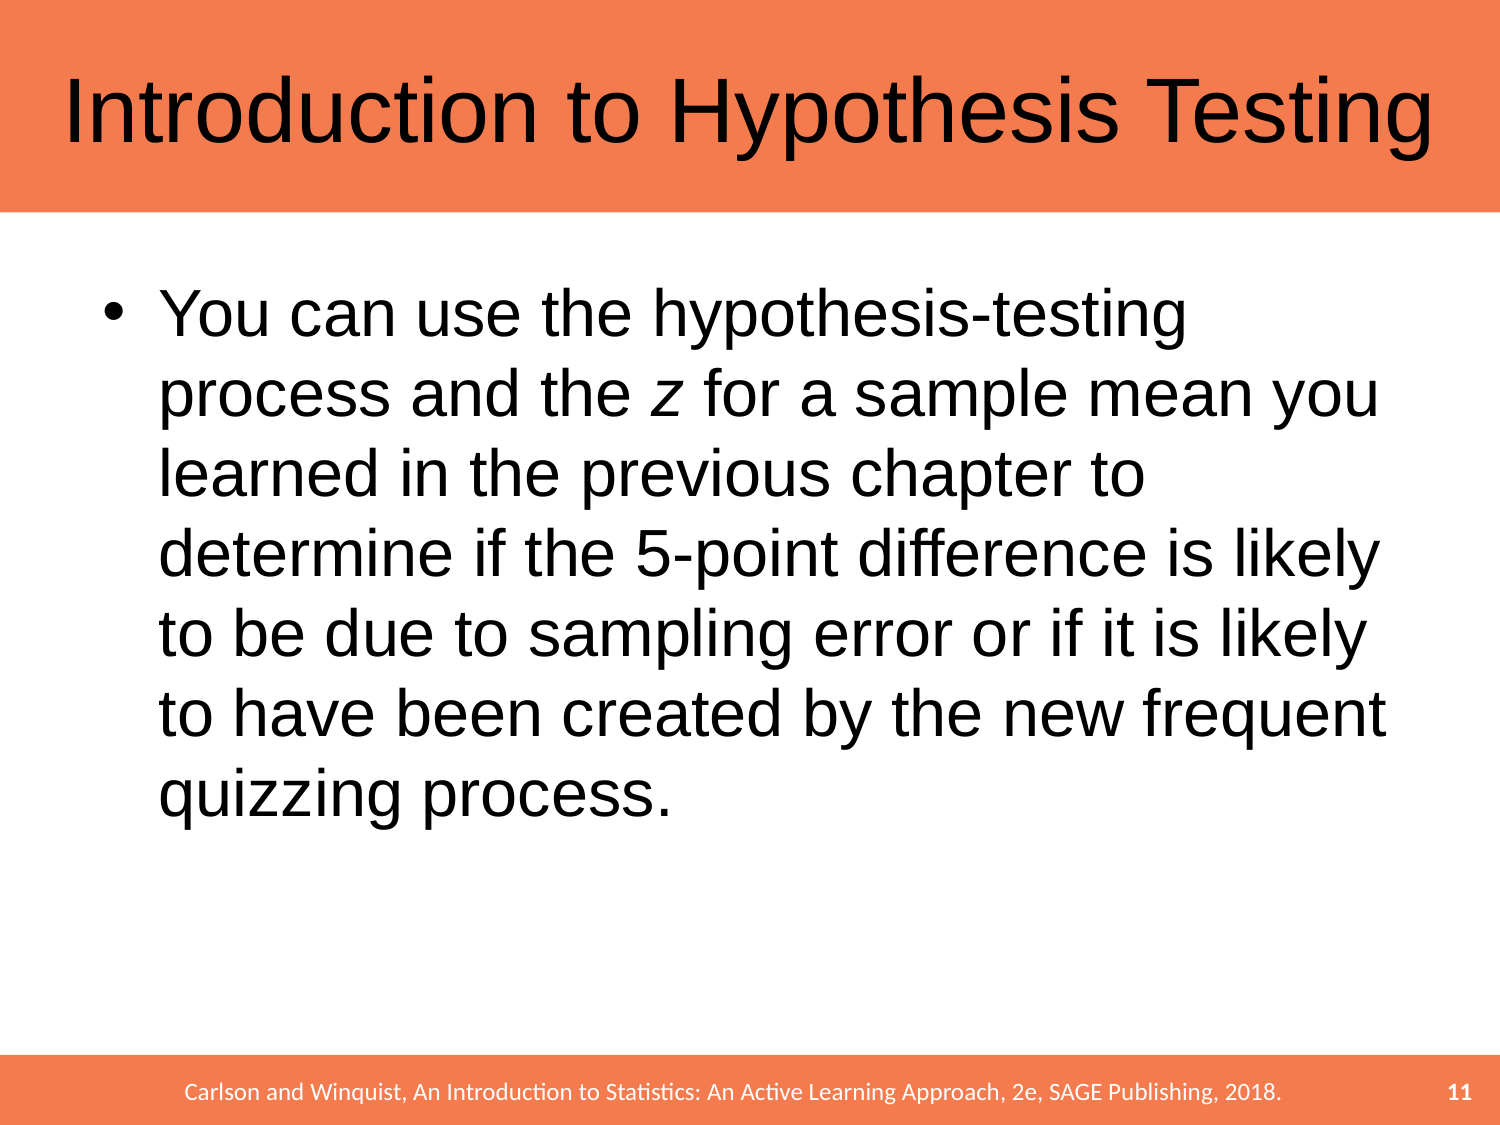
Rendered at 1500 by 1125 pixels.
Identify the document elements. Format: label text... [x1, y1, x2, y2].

list You can use the hypothesis-testing process and the z for a sample mean you learned in the previous chapter to determine if the 5-point difference is likely to be due to sampling error or if it is likely to have been created by the new frequent quizzing process. [87, 262, 1425, 1005]
footer Carlson and Winquist, An Introduction to Statistics: An Active Learning Approach, 2e, SAGE Publishing, 2018. [150, 1060, 1325, 1121]
title Introduction to Hypothesis Testing [12, 18, 1488, 194]
slide_number 11 [1387, 1060, 1488, 1120]
